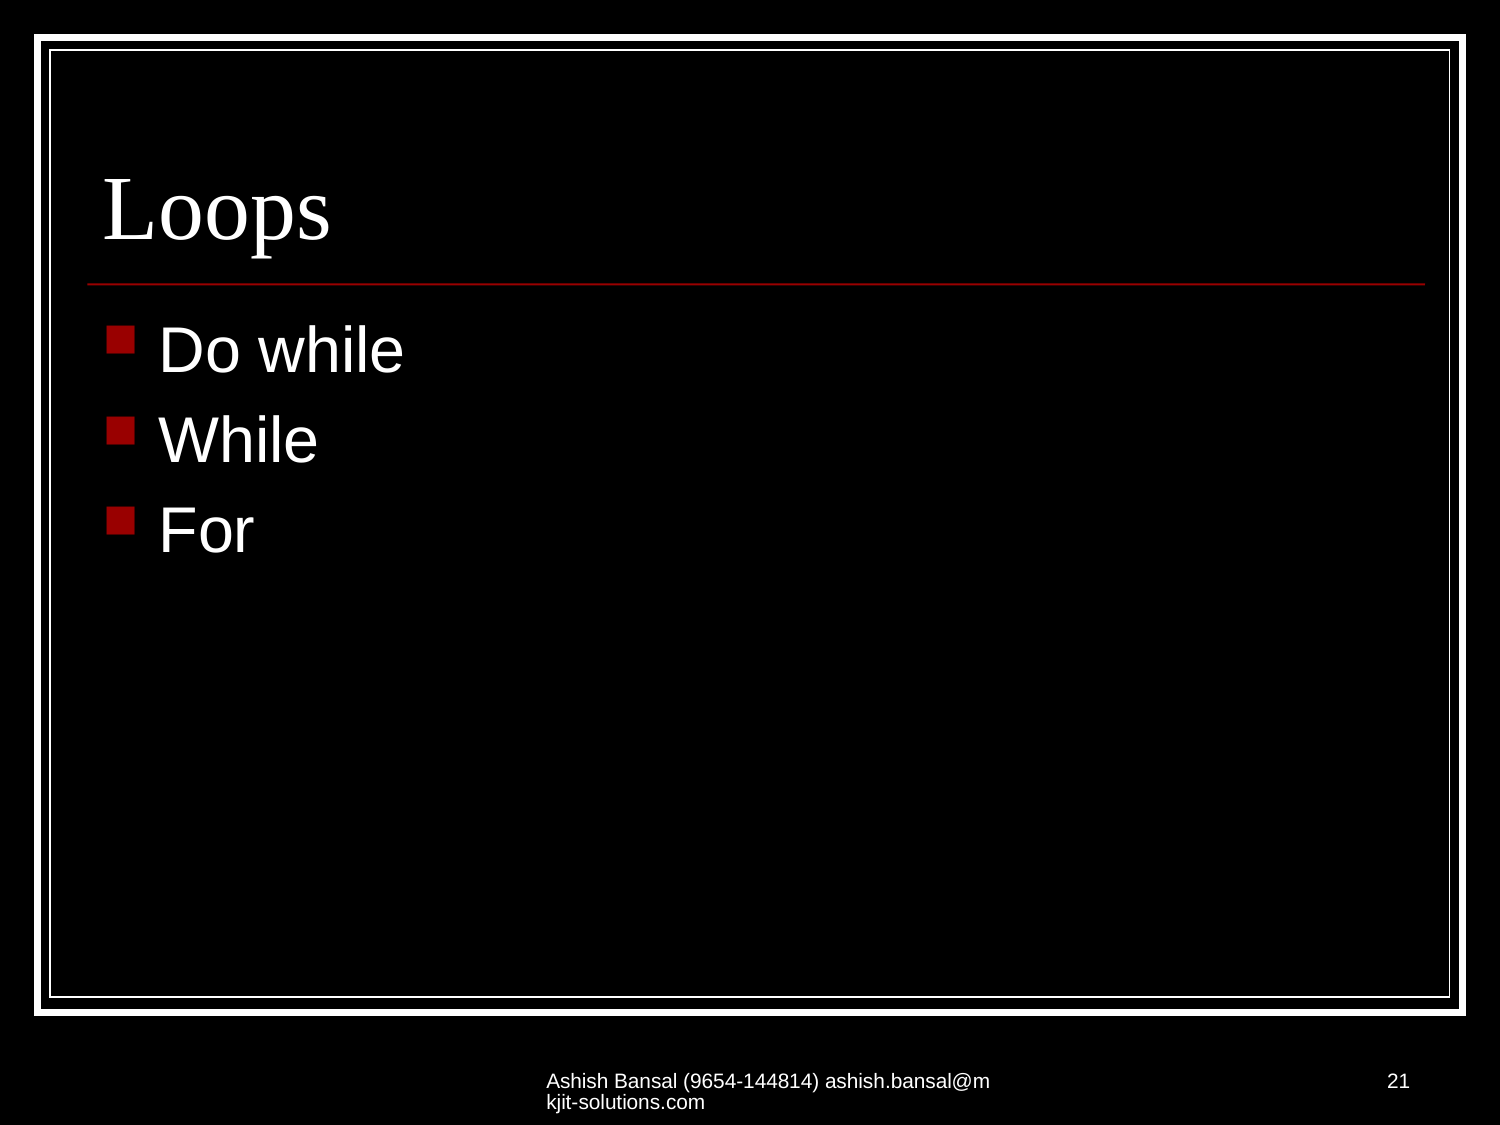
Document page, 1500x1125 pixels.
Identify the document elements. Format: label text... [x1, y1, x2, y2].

slide_number 21 [1112, 1024, 1426, 1101]
title Loops [87, 77, 1426, 266]
list Do while While For [87, 299, 1426, 963]
footer Ashish Bansal (9654-144814) ashish.bansal@mkjit-solutions.com [530, 1024, 1007, 1101]
